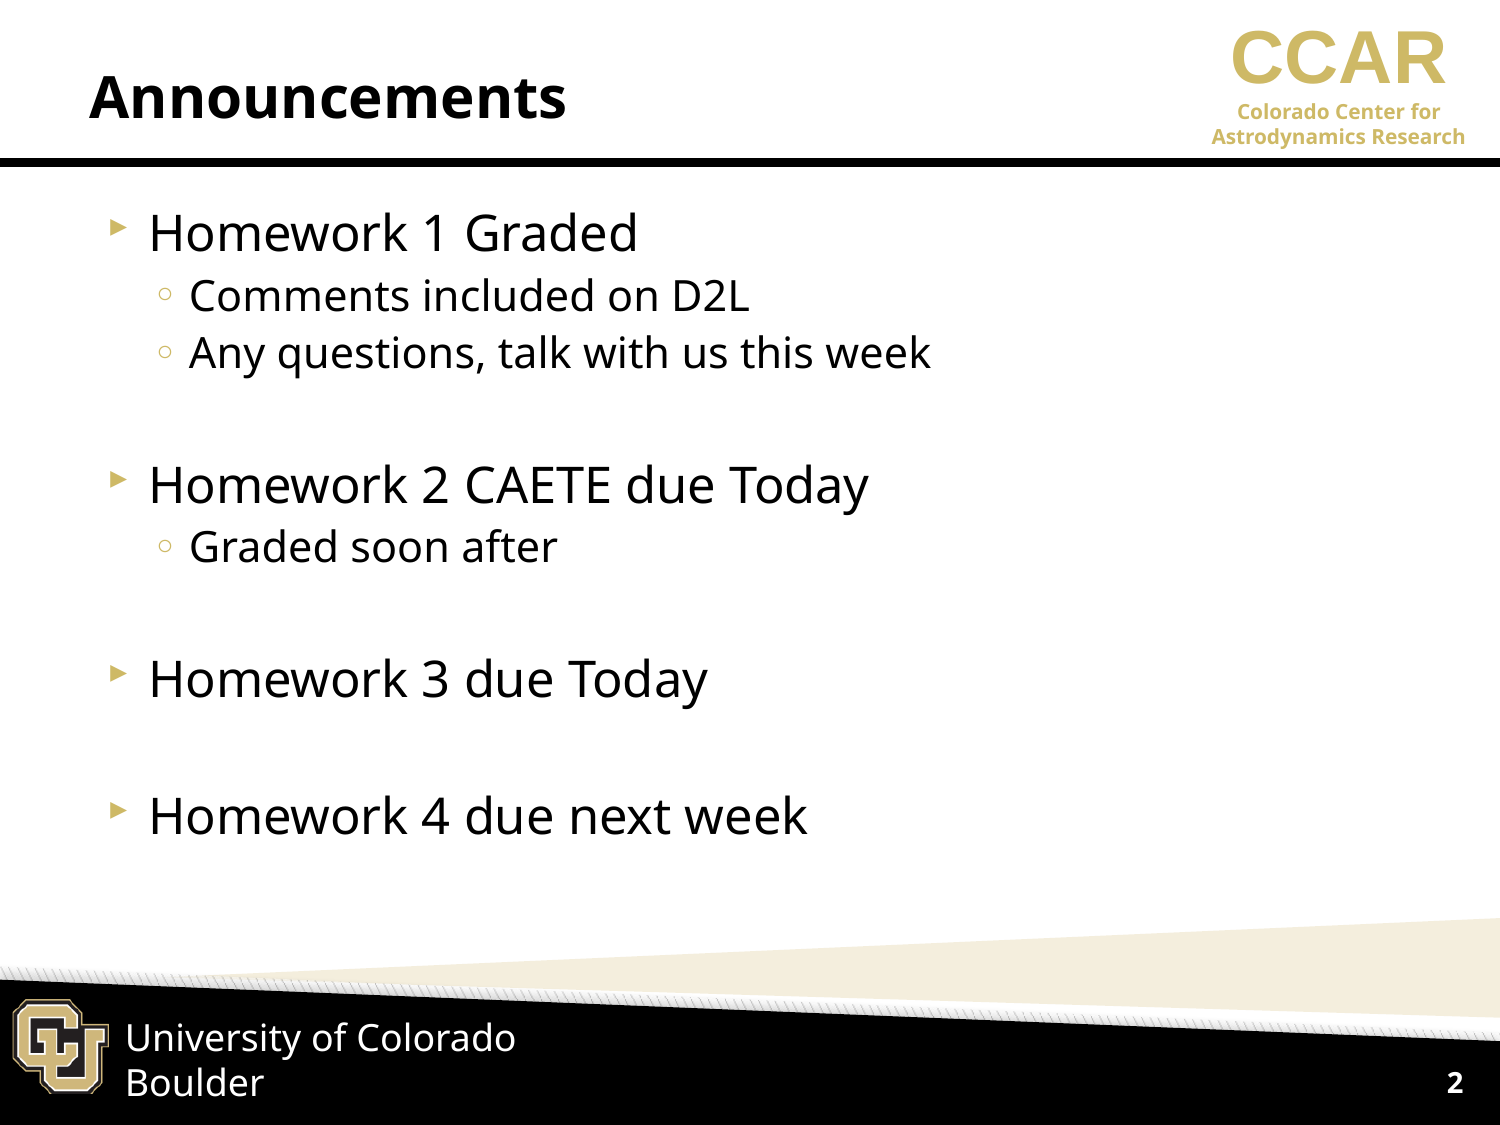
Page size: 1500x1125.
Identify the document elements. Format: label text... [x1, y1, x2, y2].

slide_number 2 [1404, 1051, 1479, 1112]
title Announcements [75, 37, 1200, 138]
list Homework 1 Graded Comments included on D2L Any questions, talk with us this week Homework 2 CAETE due Today Graded soon after Homework 3 due Today Homework 4 due next week [75, 193, 1425, 853]
